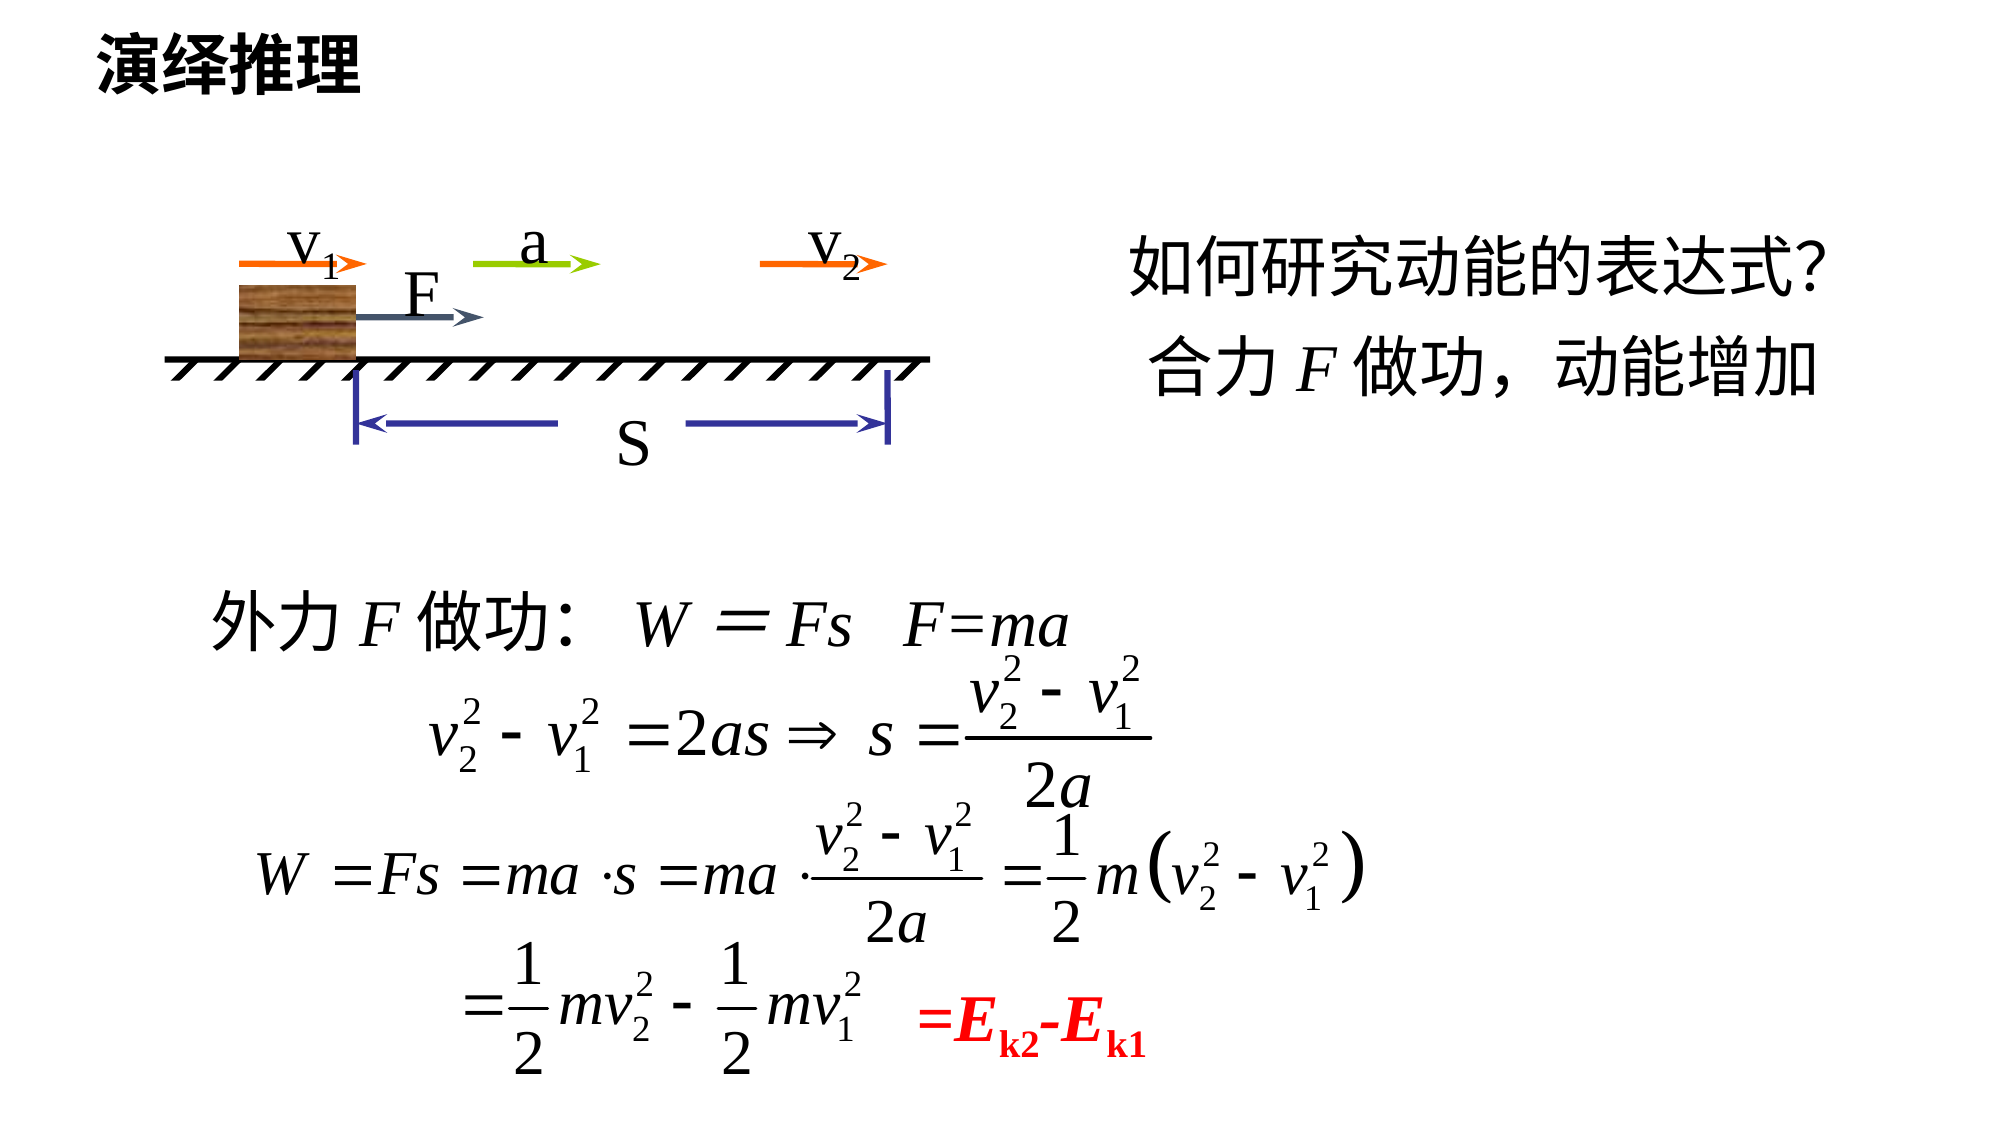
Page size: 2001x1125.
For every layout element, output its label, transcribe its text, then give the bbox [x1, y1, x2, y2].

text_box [356, 370, 888, 488]
text_box 如何研究动能的表达式？ [1112, 216, 1818, 312]
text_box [356, 242, 484, 339]
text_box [132, 359, 952, 434]
text_box 合力F做功，动能增加 [1132, 317, 1843, 412]
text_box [419, 636, 1164, 823]
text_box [249, 785, 1372, 957]
text_box 演绎推理 [80, 15, 1081, 111]
text_box [239, 286, 356, 359]
text_box 外力F做功：W＝Fs F=ma [164, 572, 1377, 668]
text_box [239, 189, 367, 286]
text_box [472, 189, 601, 286]
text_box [759, 189, 888, 286]
text_box =Ek2-Ek1 [901, 967, 1283, 1073]
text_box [449, 923, 875, 1089]
